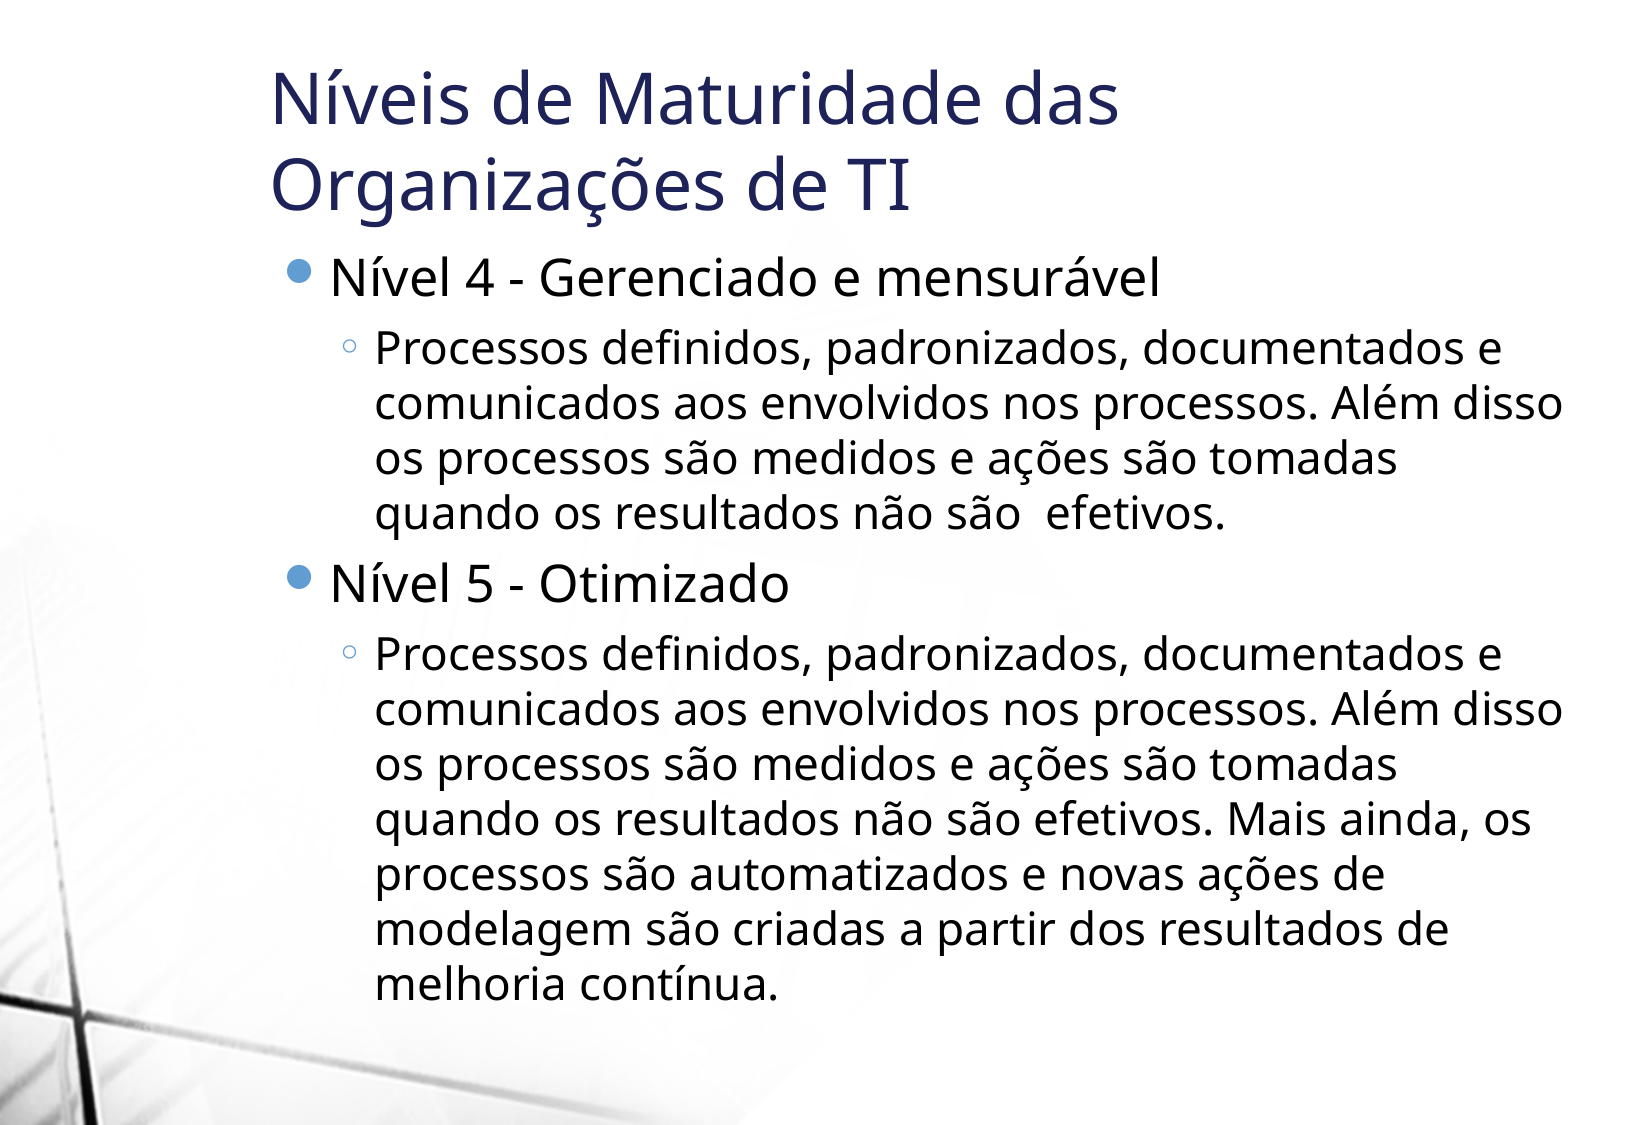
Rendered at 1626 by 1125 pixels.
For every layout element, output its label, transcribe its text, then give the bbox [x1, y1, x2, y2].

text_box Níveis de Maturidade das Organizações de TI [255, 45, 1588, 233]
text_box Nível 4 - Gerenciado e mensurável Processos definidos, padronizados, documentados e comunicados aos envolvidos nos processos. Além disso os processos são medidos e ações são tomadas quando os resultados não são efetivos. Nível 5 - Otimizado Processos definidos, padronizados, documentados e comunicados aos envolvidos nos processos. Além disso os processos são medidos e ações são tomadas quando os resultados não são efetivos. Mais ainda, os processos são automatizados e novas ações de modelagem são criadas a partir dos resultados de melhoria contínua. [255, 237, 1588, 1025]
picture [0, 0, 1626, 1125]
